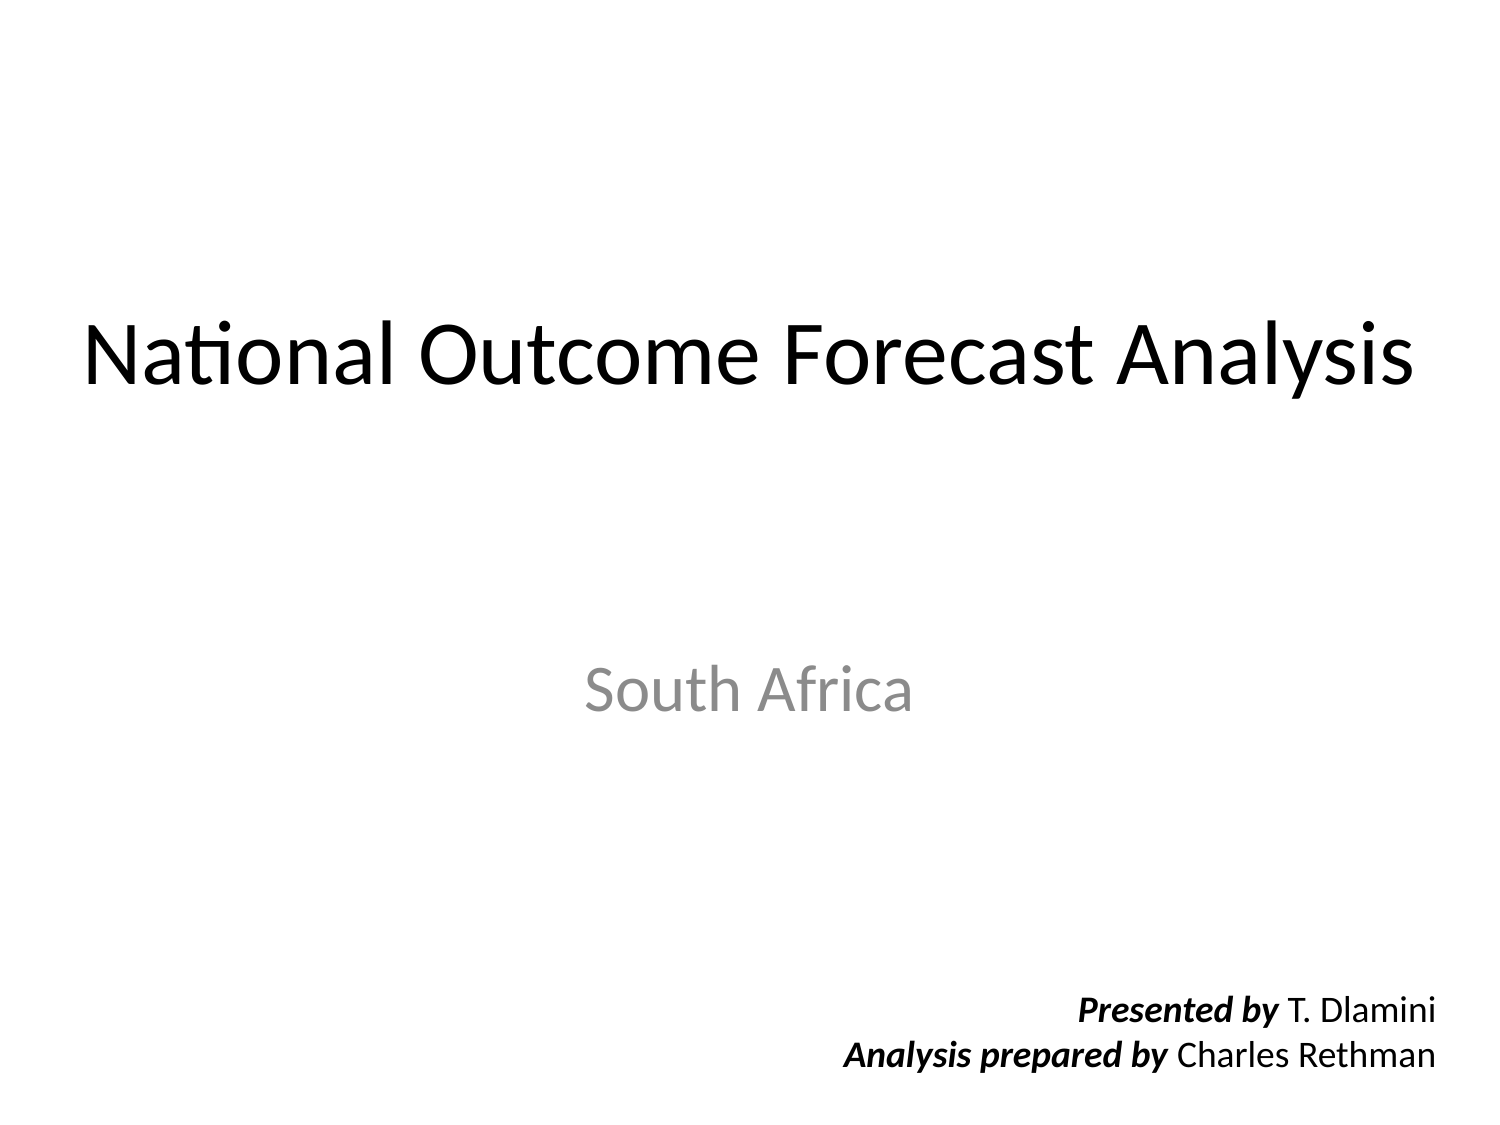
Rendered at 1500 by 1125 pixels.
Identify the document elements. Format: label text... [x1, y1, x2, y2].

subtitle South Africa [225, 637, 1275, 925]
text_box Presented by T. Dlamini Analysis prepared by Charles Rethman [746, 977, 1452, 1083]
title National Outcome Forecast Analysis [0, 104, 1500, 591]
